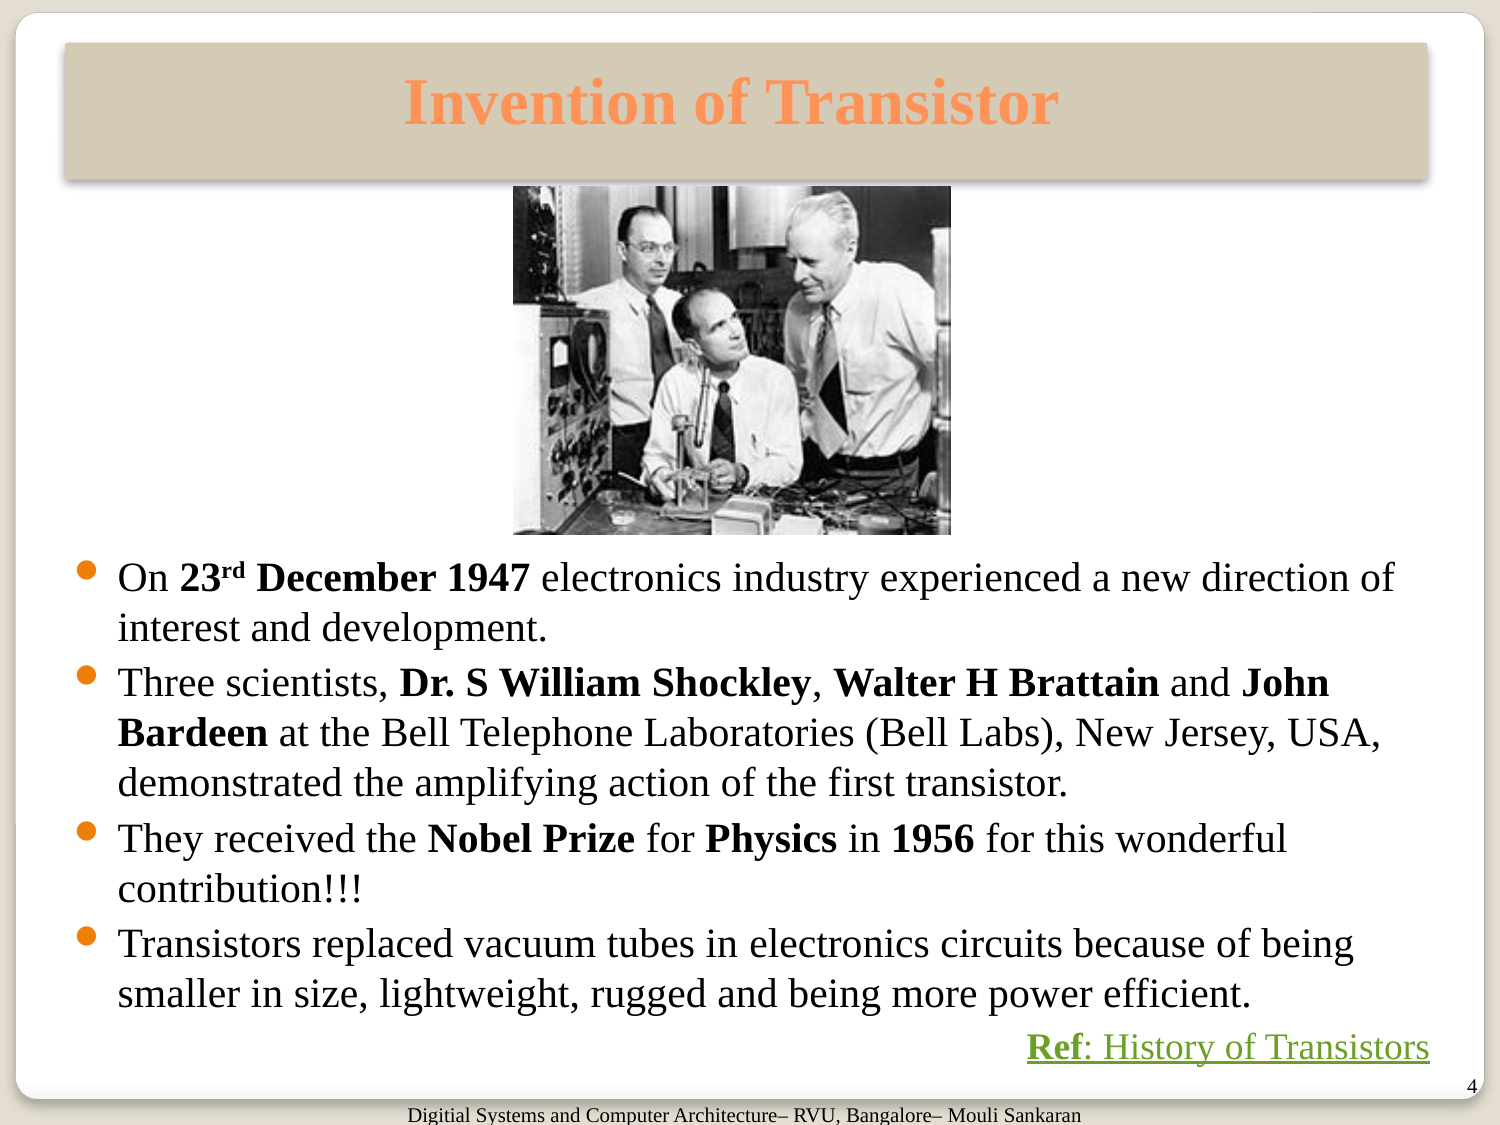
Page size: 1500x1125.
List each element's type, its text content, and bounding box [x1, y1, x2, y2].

text_box Ref: History of Transistors [1011, 1014, 1446, 1075]
title Invention of Transistor [273, 37, 1191, 158]
picture [513, 186, 952, 535]
list On 23rd December 1947 electronics industry experienced a new direction of interest and development. Three scientists, Dr. S William Shockley, Walter H Brattain and John Bardeen at the Bell Telephone Laboratories (Bell Labs), New Jersey, USA, demonstrated the amplifying action of the first transistor. They received the Nobel Prize for Physics in 1956 for this wonderful contribution!!! Transistors replaced vacuum tubes in electronics circuits because of being smaller in size, lightweight, rugged and being more power efficient. [44, 534, 1421, 1047]
